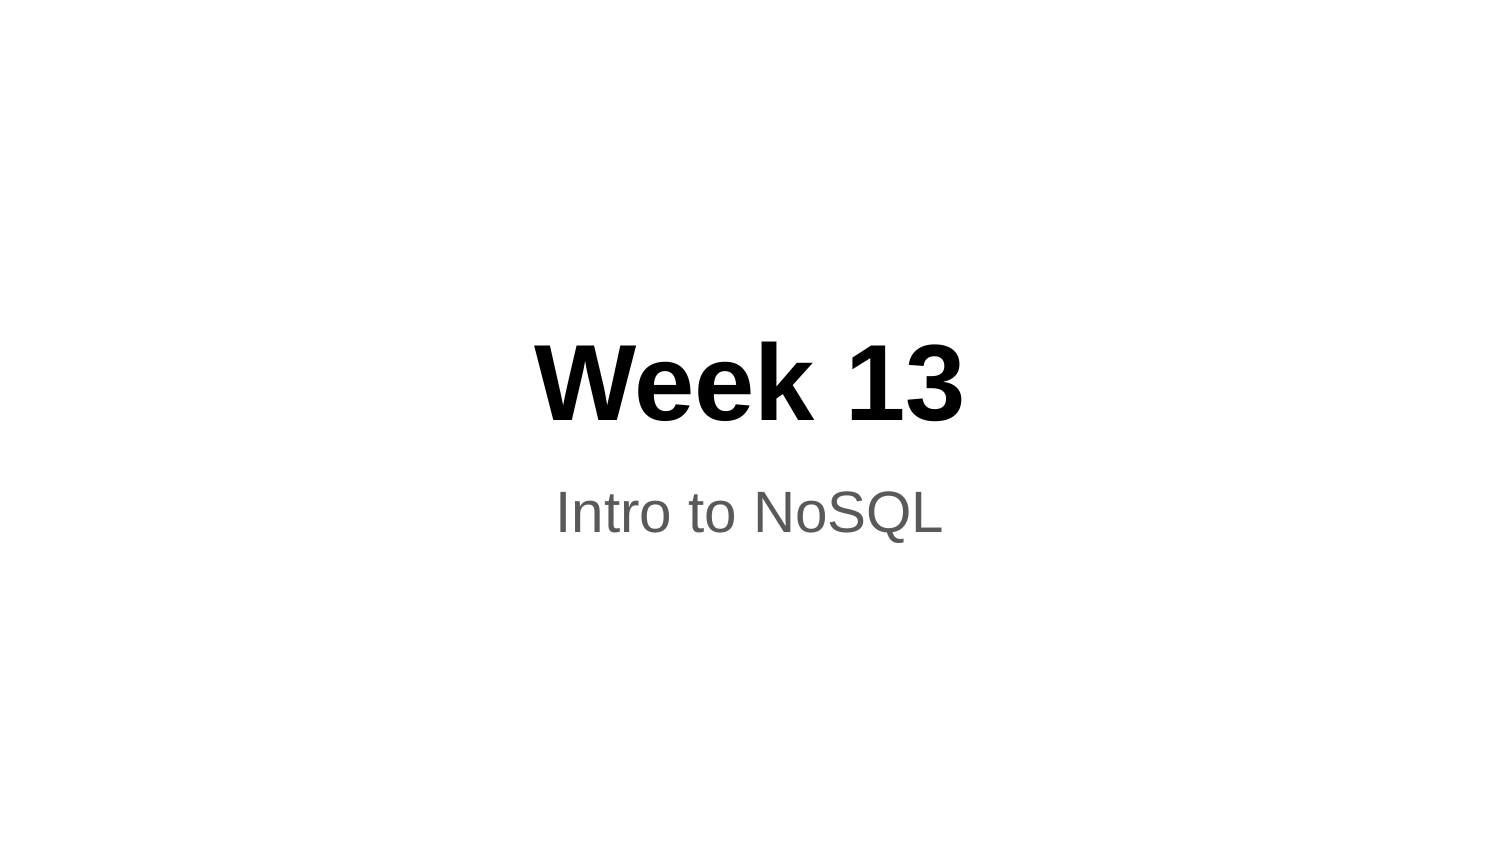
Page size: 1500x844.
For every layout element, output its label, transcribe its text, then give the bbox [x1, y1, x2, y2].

subtitle Intro to NoSQL [51, 464, 1449, 595]
title Week 13 [51, 122, 1449, 459]
